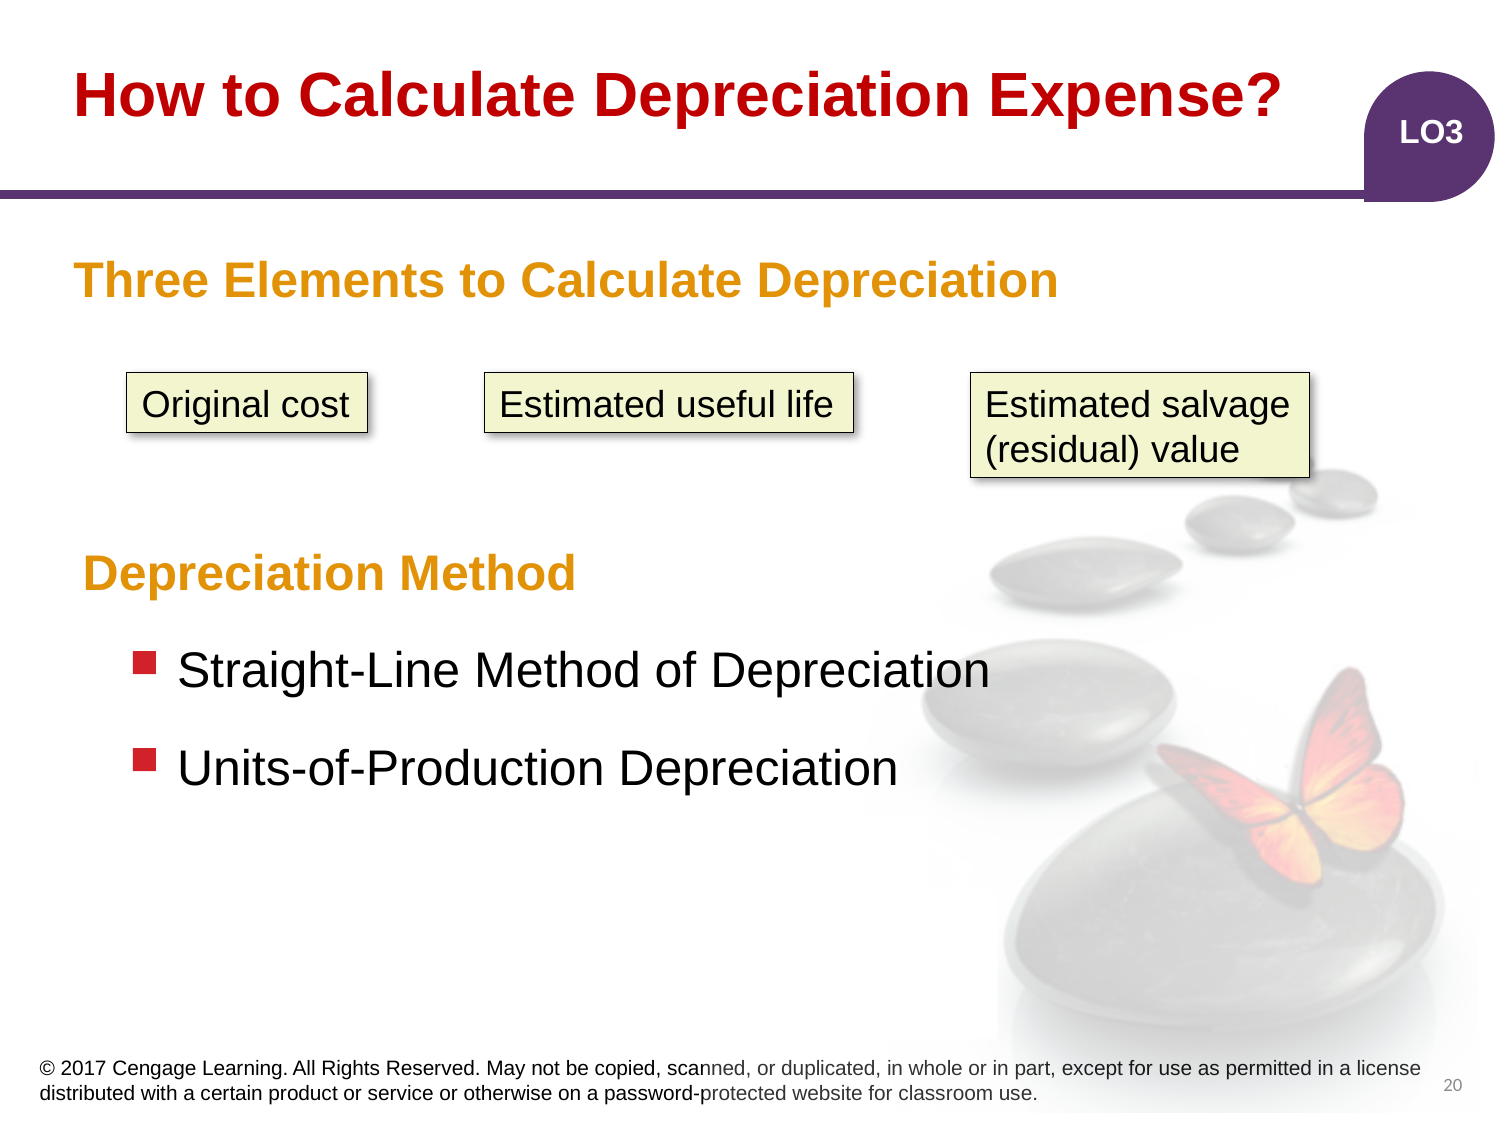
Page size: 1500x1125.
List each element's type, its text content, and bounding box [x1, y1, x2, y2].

title How to Calculate Depreciation Expense? [58, 40, 1365, 152]
picture [758, 1064, 768, 1075]
text_box Estimated useful life [484, 372, 854, 433]
picture [886, 1089, 892, 1100]
picture [825, 1064, 834, 1075]
picture [782, 1060, 791, 1075]
picture [914, 1089, 934, 1100]
picture [965, 1089, 975, 1100]
picture [976, 1089, 991, 1100]
picture [805, 1064, 815, 1079]
picture [819, 1085, 829, 1100]
picture [1135, 1064, 1139, 1075]
picture [946, 1089, 952, 1100]
list Three Elements to Calculate Depreciation Depreciation Method Straight-Line Method of Depreciation Units-of-Production Depreciation [58, 240, 1439, 1014]
text_box Original cost [126, 372, 368, 433]
picture [776, 1085, 785, 1100]
picture [1128, 1060, 1134, 1075]
picture [1084, 1064, 1093, 1075]
picture [1015, 1064, 1025, 1079]
picture [808, 1089, 818, 1100]
picture [793, 1064, 802, 1075]
picture [1062, 1064, 1072, 1075]
picture [868, 1085, 874, 1100]
picture [730, 1087, 736, 1100]
picture [748, 1089, 757, 1100]
picture [1106, 1064, 1116, 1079]
text_box LO3 [1384, 103, 1479, 158]
picture [719, 1089, 729, 1100]
picture [734, 1060, 743, 1075]
picture [892, 1064, 901, 1075]
picture [1095, 1064, 1105, 1075]
picture [980, 1064, 986, 1075]
picture [1021, 1089, 1031, 1100]
picture [952, 1064, 962, 1075]
picture [936, 1089, 945, 1100]
picture [864, 1060, 873, 1075]
picture [999, 1089, 1008, 1100]
picture [875, 1089, 885, 1100]
picture [908, 1064, 923, 1075]
picture [723, 1064, 733, 1075]
picture [1074, 1064, 1083, 1075]
text_box Estimated salvage (residual) value [970, 372, 1310, 478]
picture [836, 1064, 847, 1075]
picture [704, 1064, 709, 1075]
picture [1117, 1062, 1123, 1075]
picture [899, 1089, 908, 1100]
picture [1011, 1089, 1020, 1100]
picture [998, 1064, 1007, 1075]
picture [953, 1089, 963, 1100]
picture [1026, 1064, 1037, 1075]
picture [704, 1089, 711, 1100]
picture [764, 1089, 774, 1100]
picture [1038, 1062, 1050, 1075]
picture [845, 1087, 851, 1100]
picture [831, 1089, 840, 1100]
picture [712, 1064, 721, 1075]
picture [969, 1064, 979, 1075]
picture [936, 1064, 946, 1075]
picture [846, 1062, 852, 1075]
picture [852, 1089, 862, 1100]
picture [792, 1089, 807, 1100]
picture [757, 1087, 763, 1100]
picture [853, 1064, 863, 1075]
slide_number 20 [1139, 1042, 1478, 1103]
picture [924, 1060, 933, 1075]
picture [712, 1089, 718, 1100]
picture [769, 1064, 775, 1075]
picture [736, 1089, 746, 1100]
